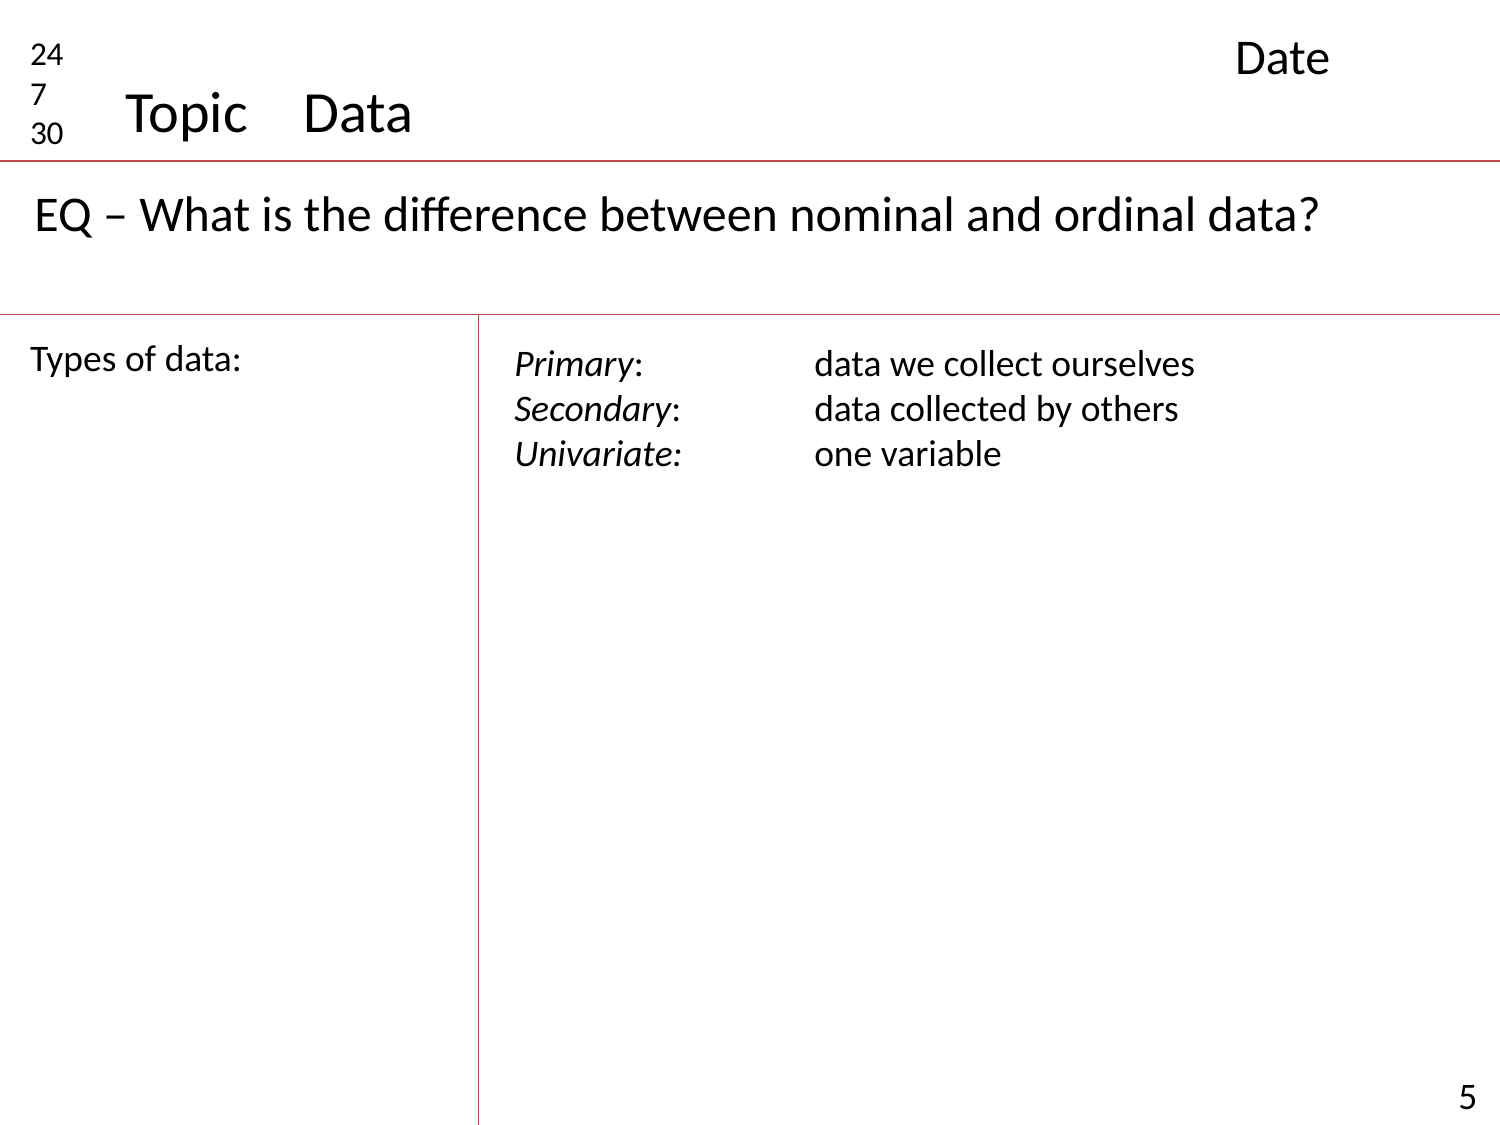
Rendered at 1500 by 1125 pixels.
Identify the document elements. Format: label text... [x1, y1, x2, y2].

text_box Date [1220, 17, 1481, 93]
text_box Topic [110, 67, 263, 152]
text_box Data [289, 67, 1117, 152]
text_box 24 7 30 [15, 24, 110, 159]
text_box EQ – What is the difference between nominal and ordinal data? [19, 174, 1481, 250]
text_box 5 [1435, 1064, 1500, 1125]
text_box Primary: data we collect ourselves Secondary: data collected by others Univariate: one variable [499, 331, 1500, 527]
text_box Types of data: [15, 326, 455, 386]
